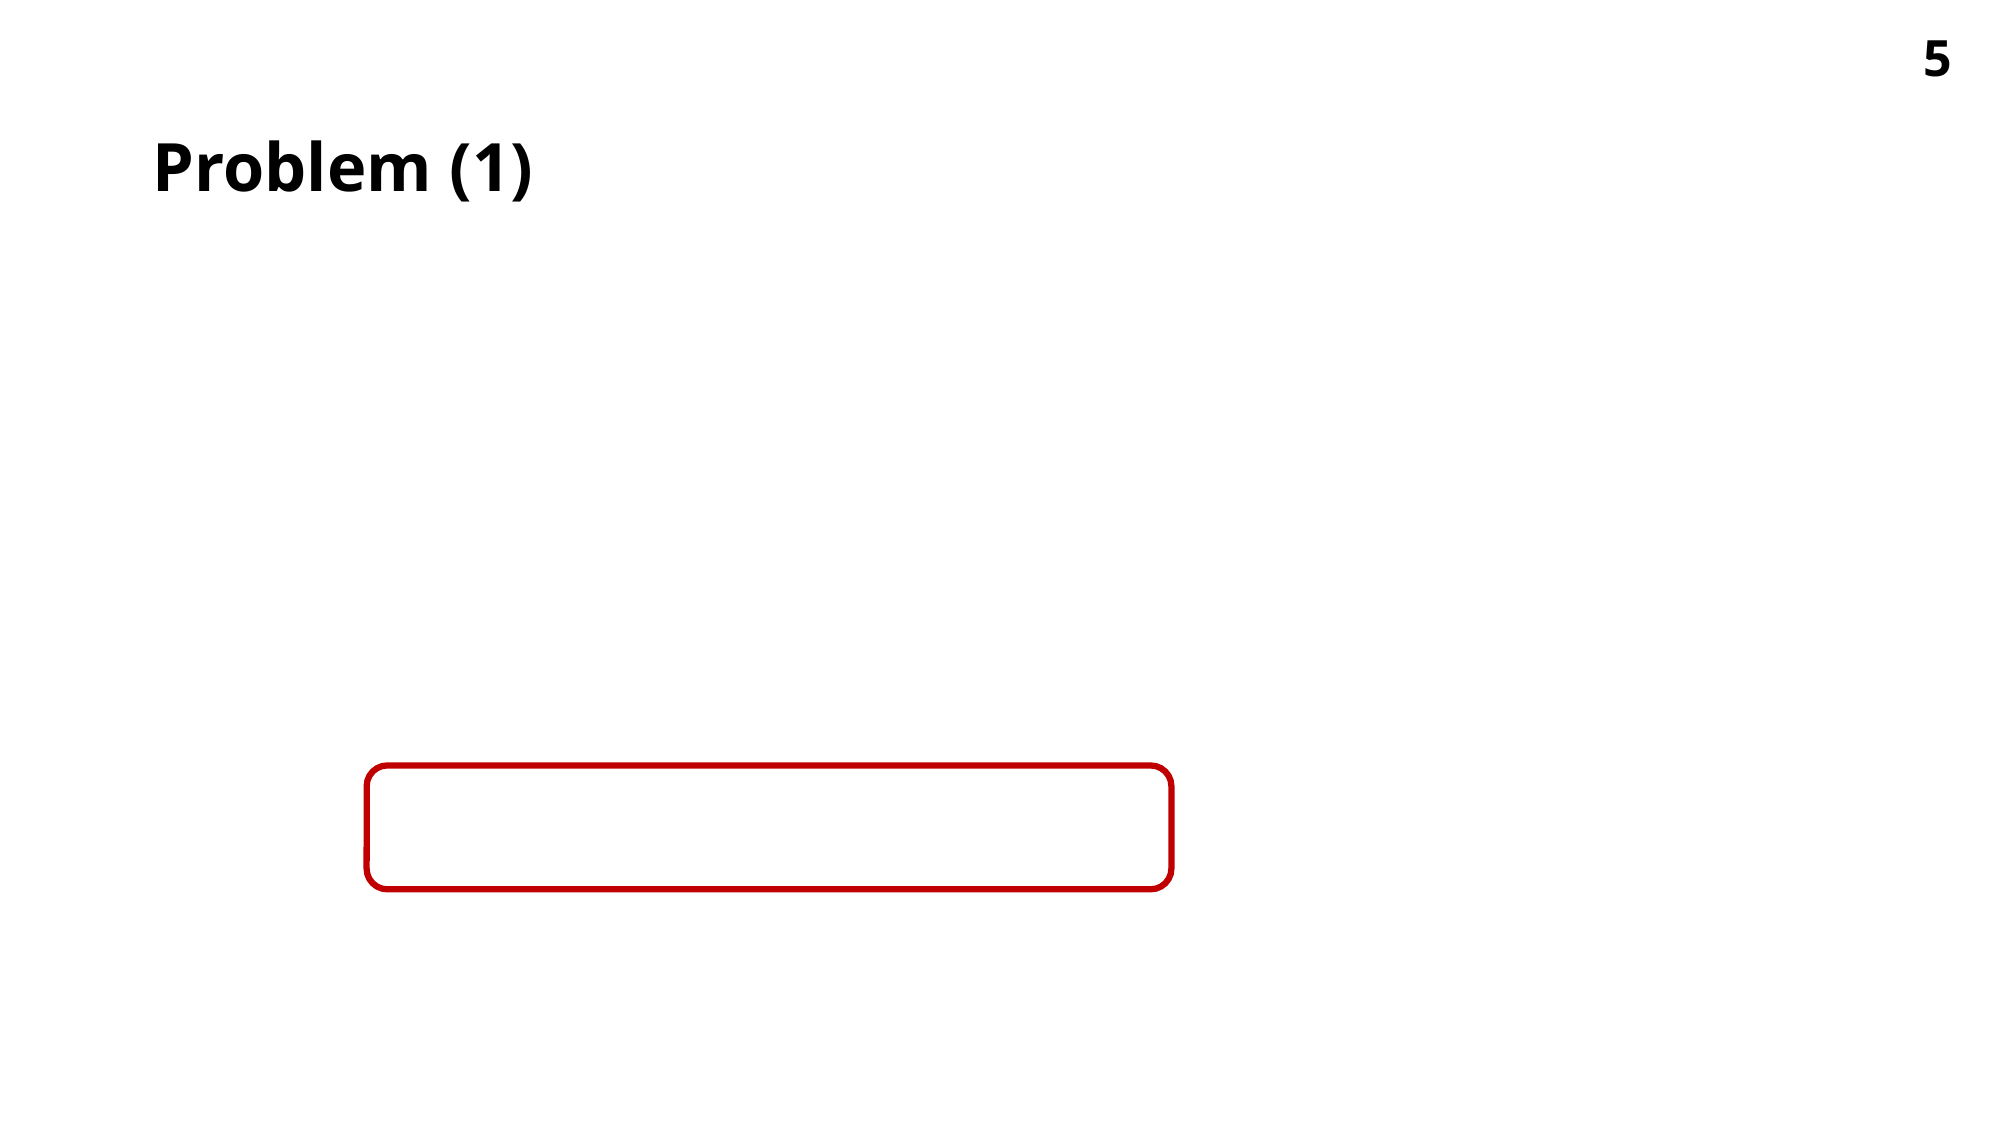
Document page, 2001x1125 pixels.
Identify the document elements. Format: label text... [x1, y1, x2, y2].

text_box [365, 763, 1173, 891]
slide_number 5 [1516, 31, 1967, 91]
text_box Problem (1) [137, 60, 1863, 279]
